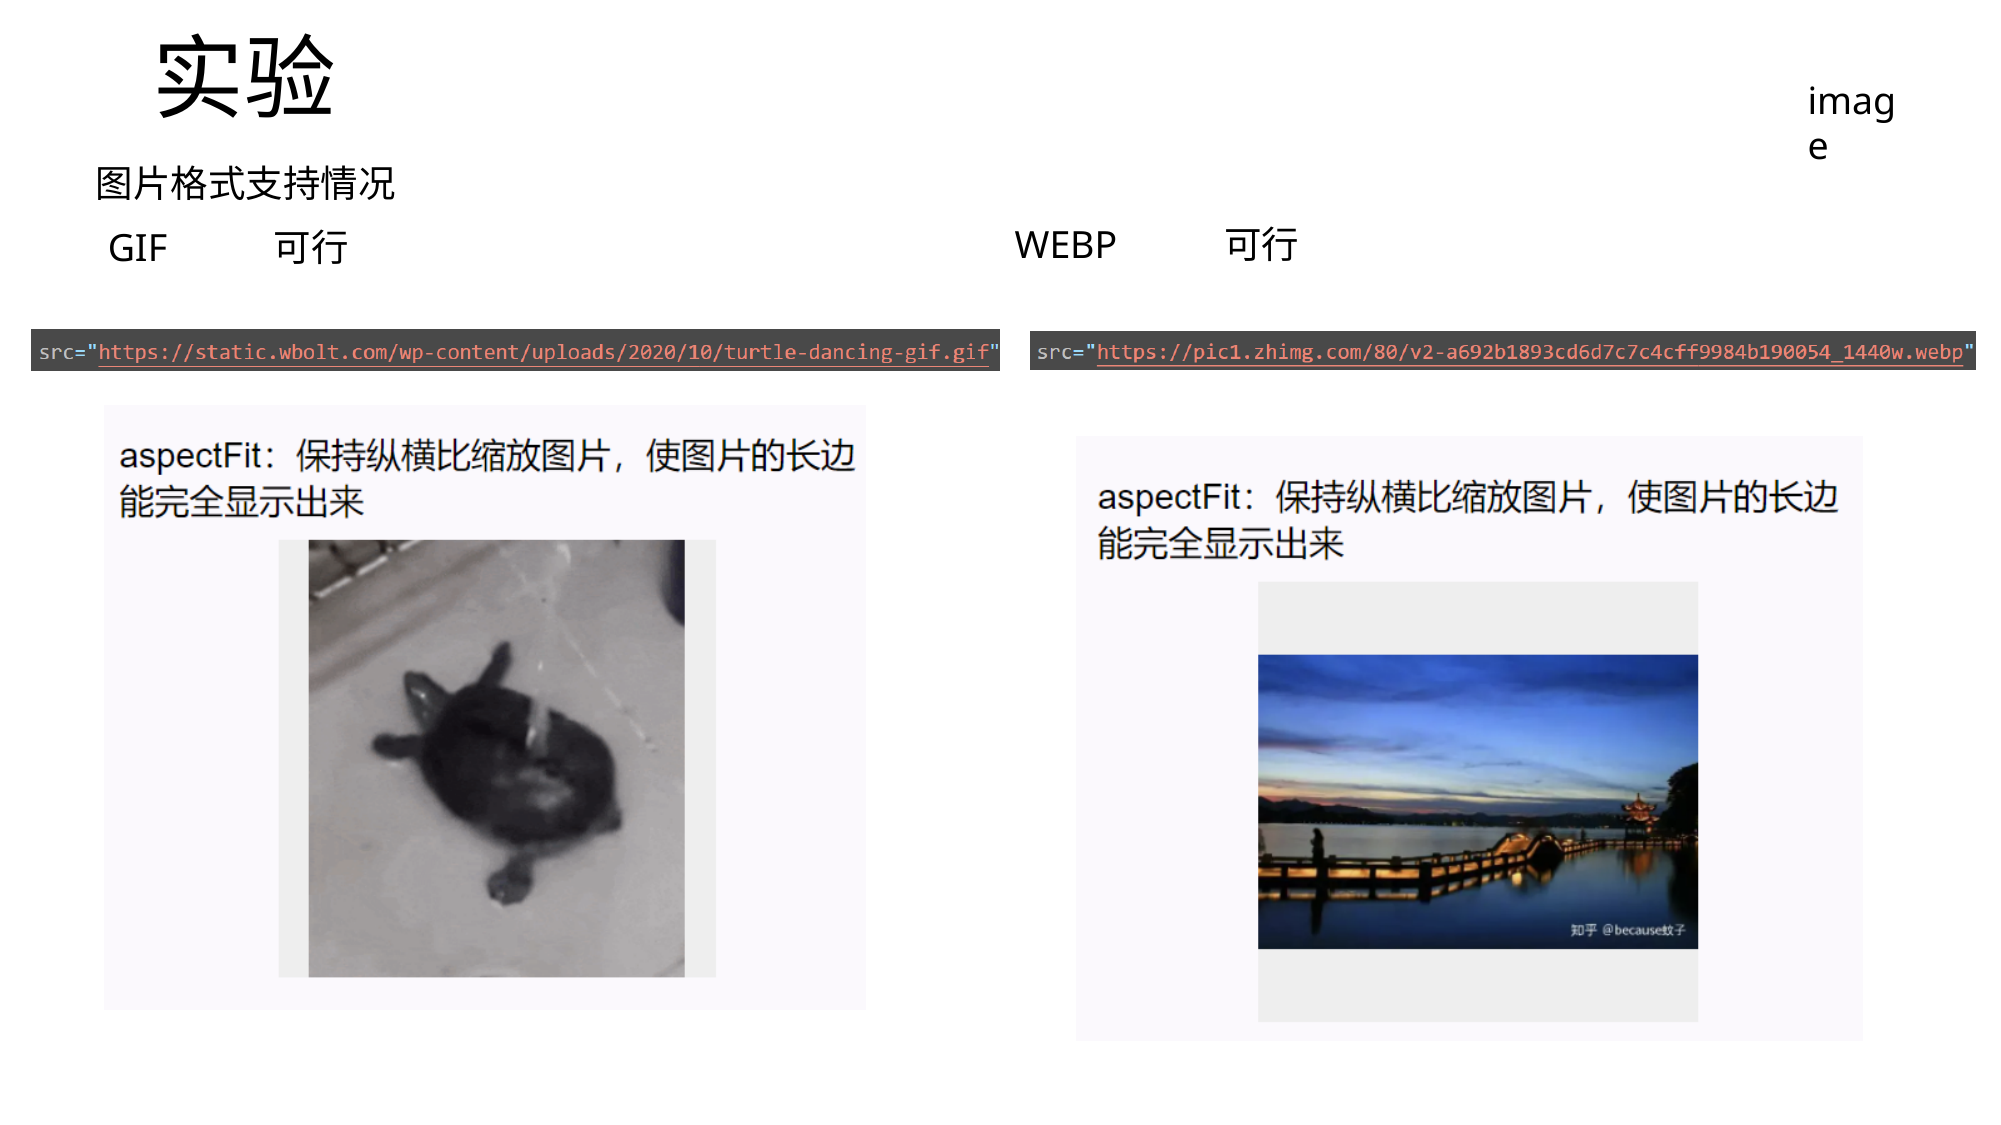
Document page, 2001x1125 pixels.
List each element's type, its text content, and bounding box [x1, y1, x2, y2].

picture [103, 405, 866, 1010]
picture [1030, 331, 1976, 371]
text_box 图片格式支持情况 [80, 152, 465, 213]
text_box 实验 [137, 0, 367, 152]
picture [31, 329, 1000, 371]
text_box WEBP 可行 [999, 213, 1461, 273]
text_box image [1792, 69, 1933, 175]
picture [1076, 436, 1863, 1041]
text_box GIF 可行 [93, 216, 815, 277]
